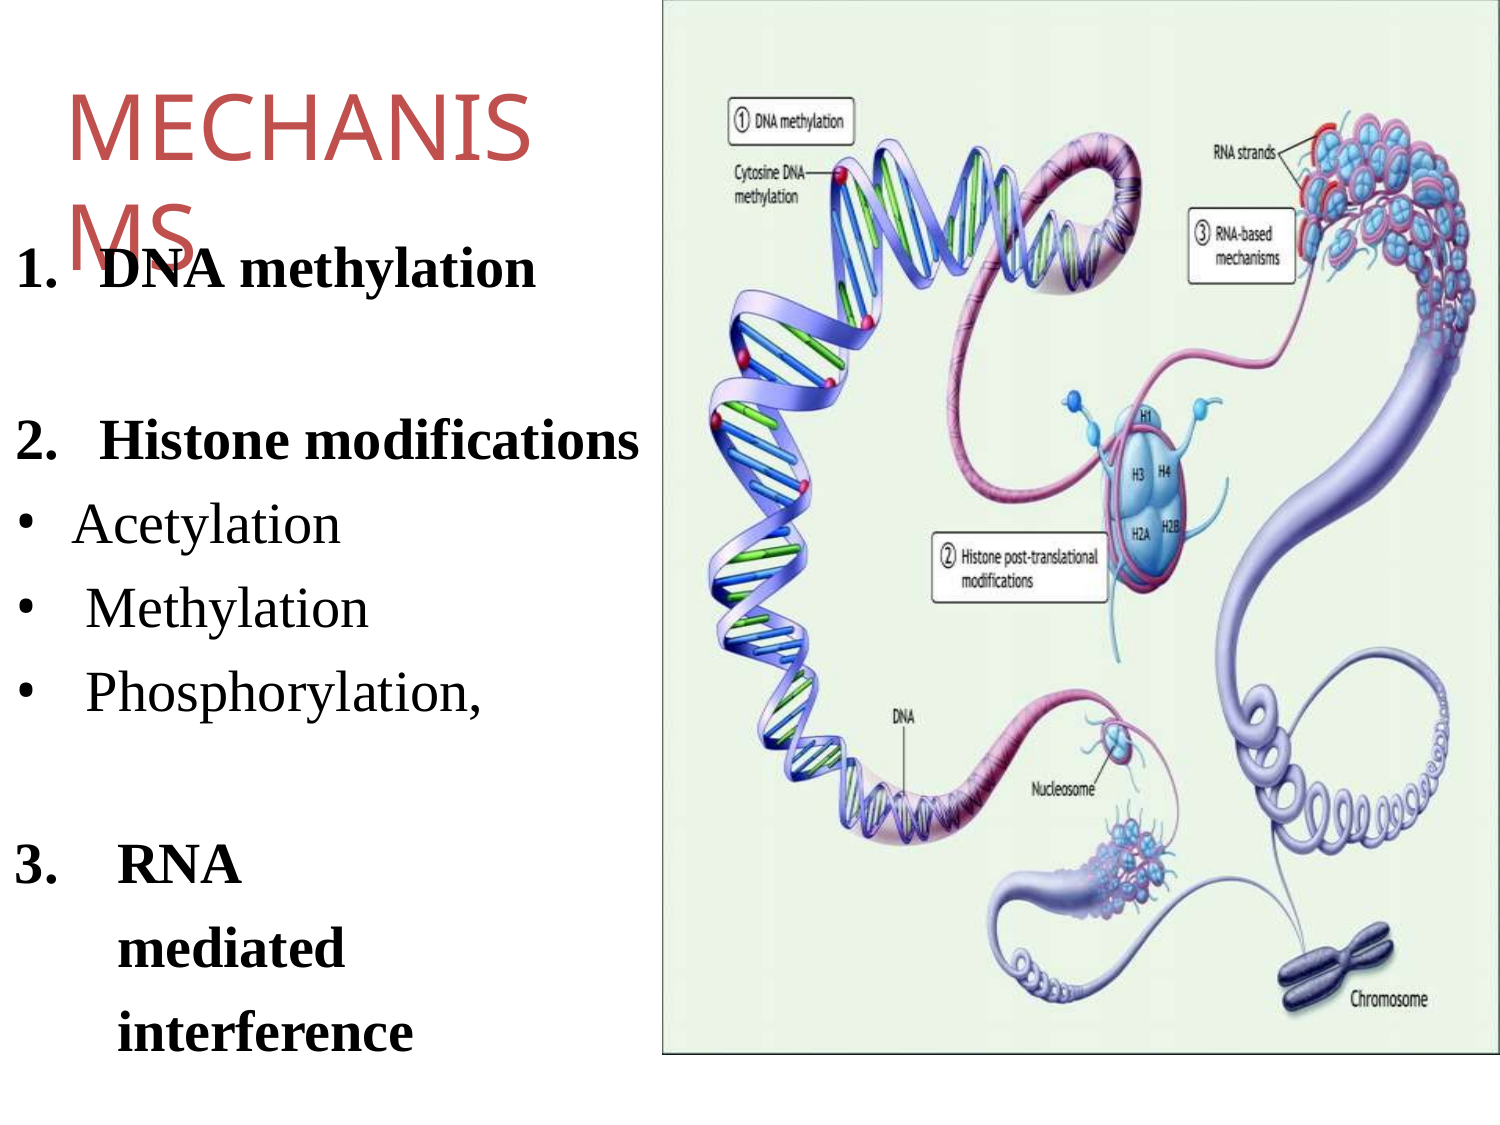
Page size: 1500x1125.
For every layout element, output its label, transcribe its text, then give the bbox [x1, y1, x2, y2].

text_box DNA methylation Histone modifications Acetylation Methylation Phosphorylation, 3. RNA mediated interference [12, 227, 645, 1064]
picture [662, 0, 1500, 1055]
title MECHANISMS [62, 66, 556, 227]
